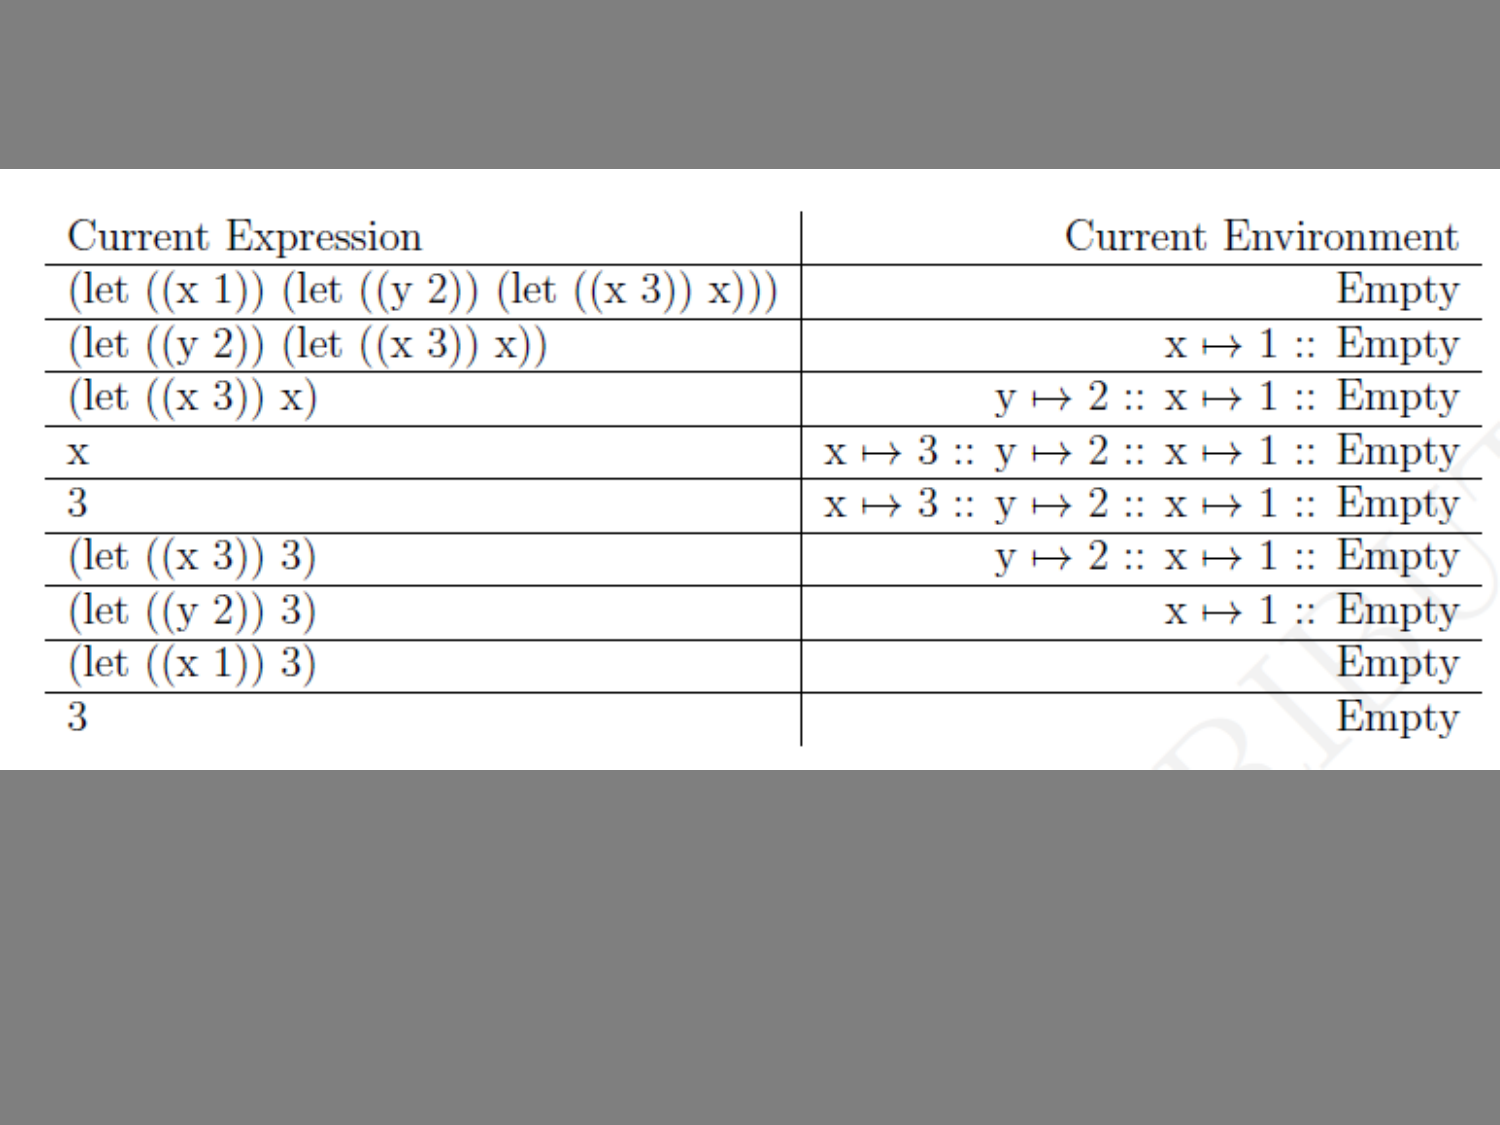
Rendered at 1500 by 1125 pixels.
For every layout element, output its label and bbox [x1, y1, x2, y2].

picture [0, 168, 1500, 770]
